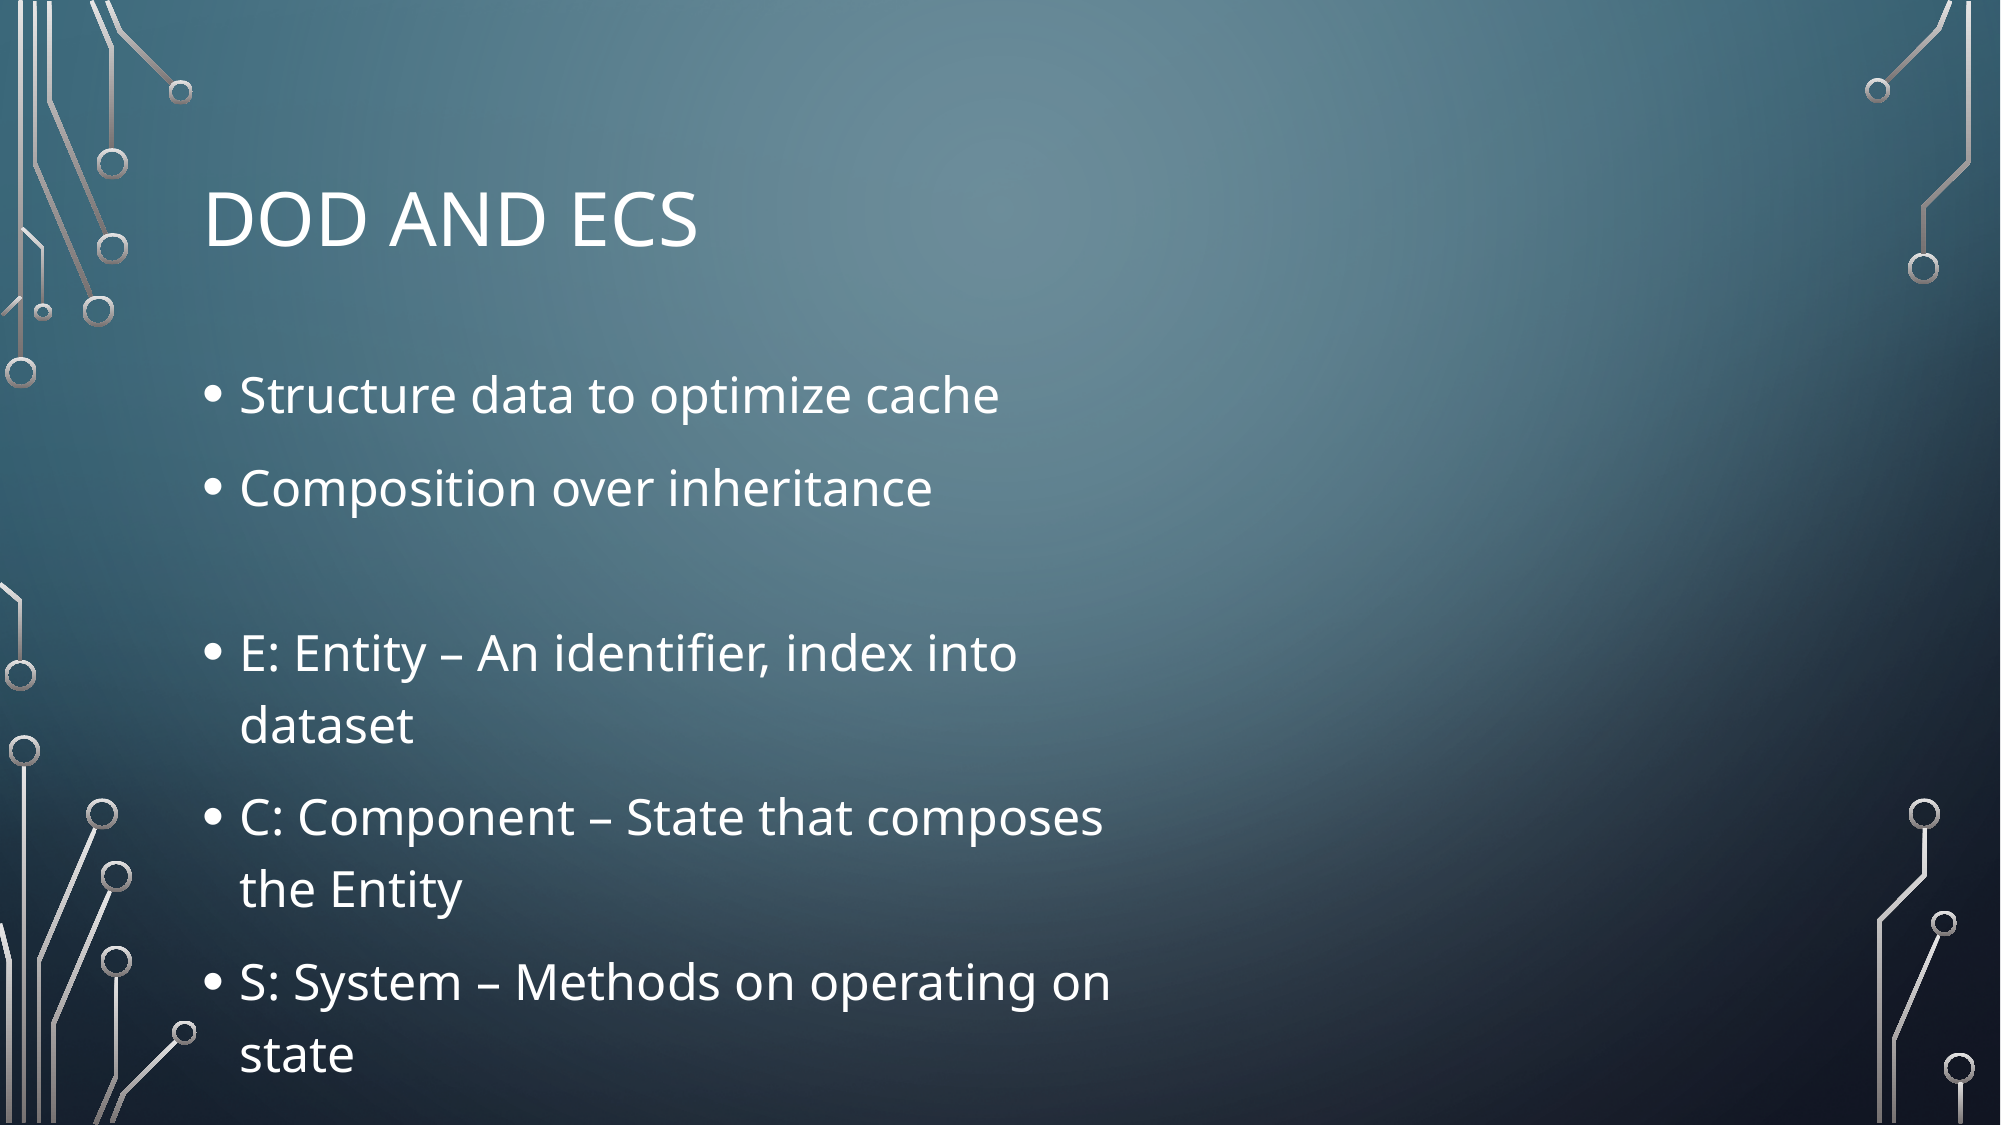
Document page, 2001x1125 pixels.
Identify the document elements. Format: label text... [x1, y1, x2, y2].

text_box Structure data to optimize cache Composition over inheritance E: Entity – An identifier, index into dataset C: Component – State that composes the Entity S: System – Methods on operating on state [187, 343, 1188, 1090]
title Dod and ecs [187, 101, 1813, 344]
